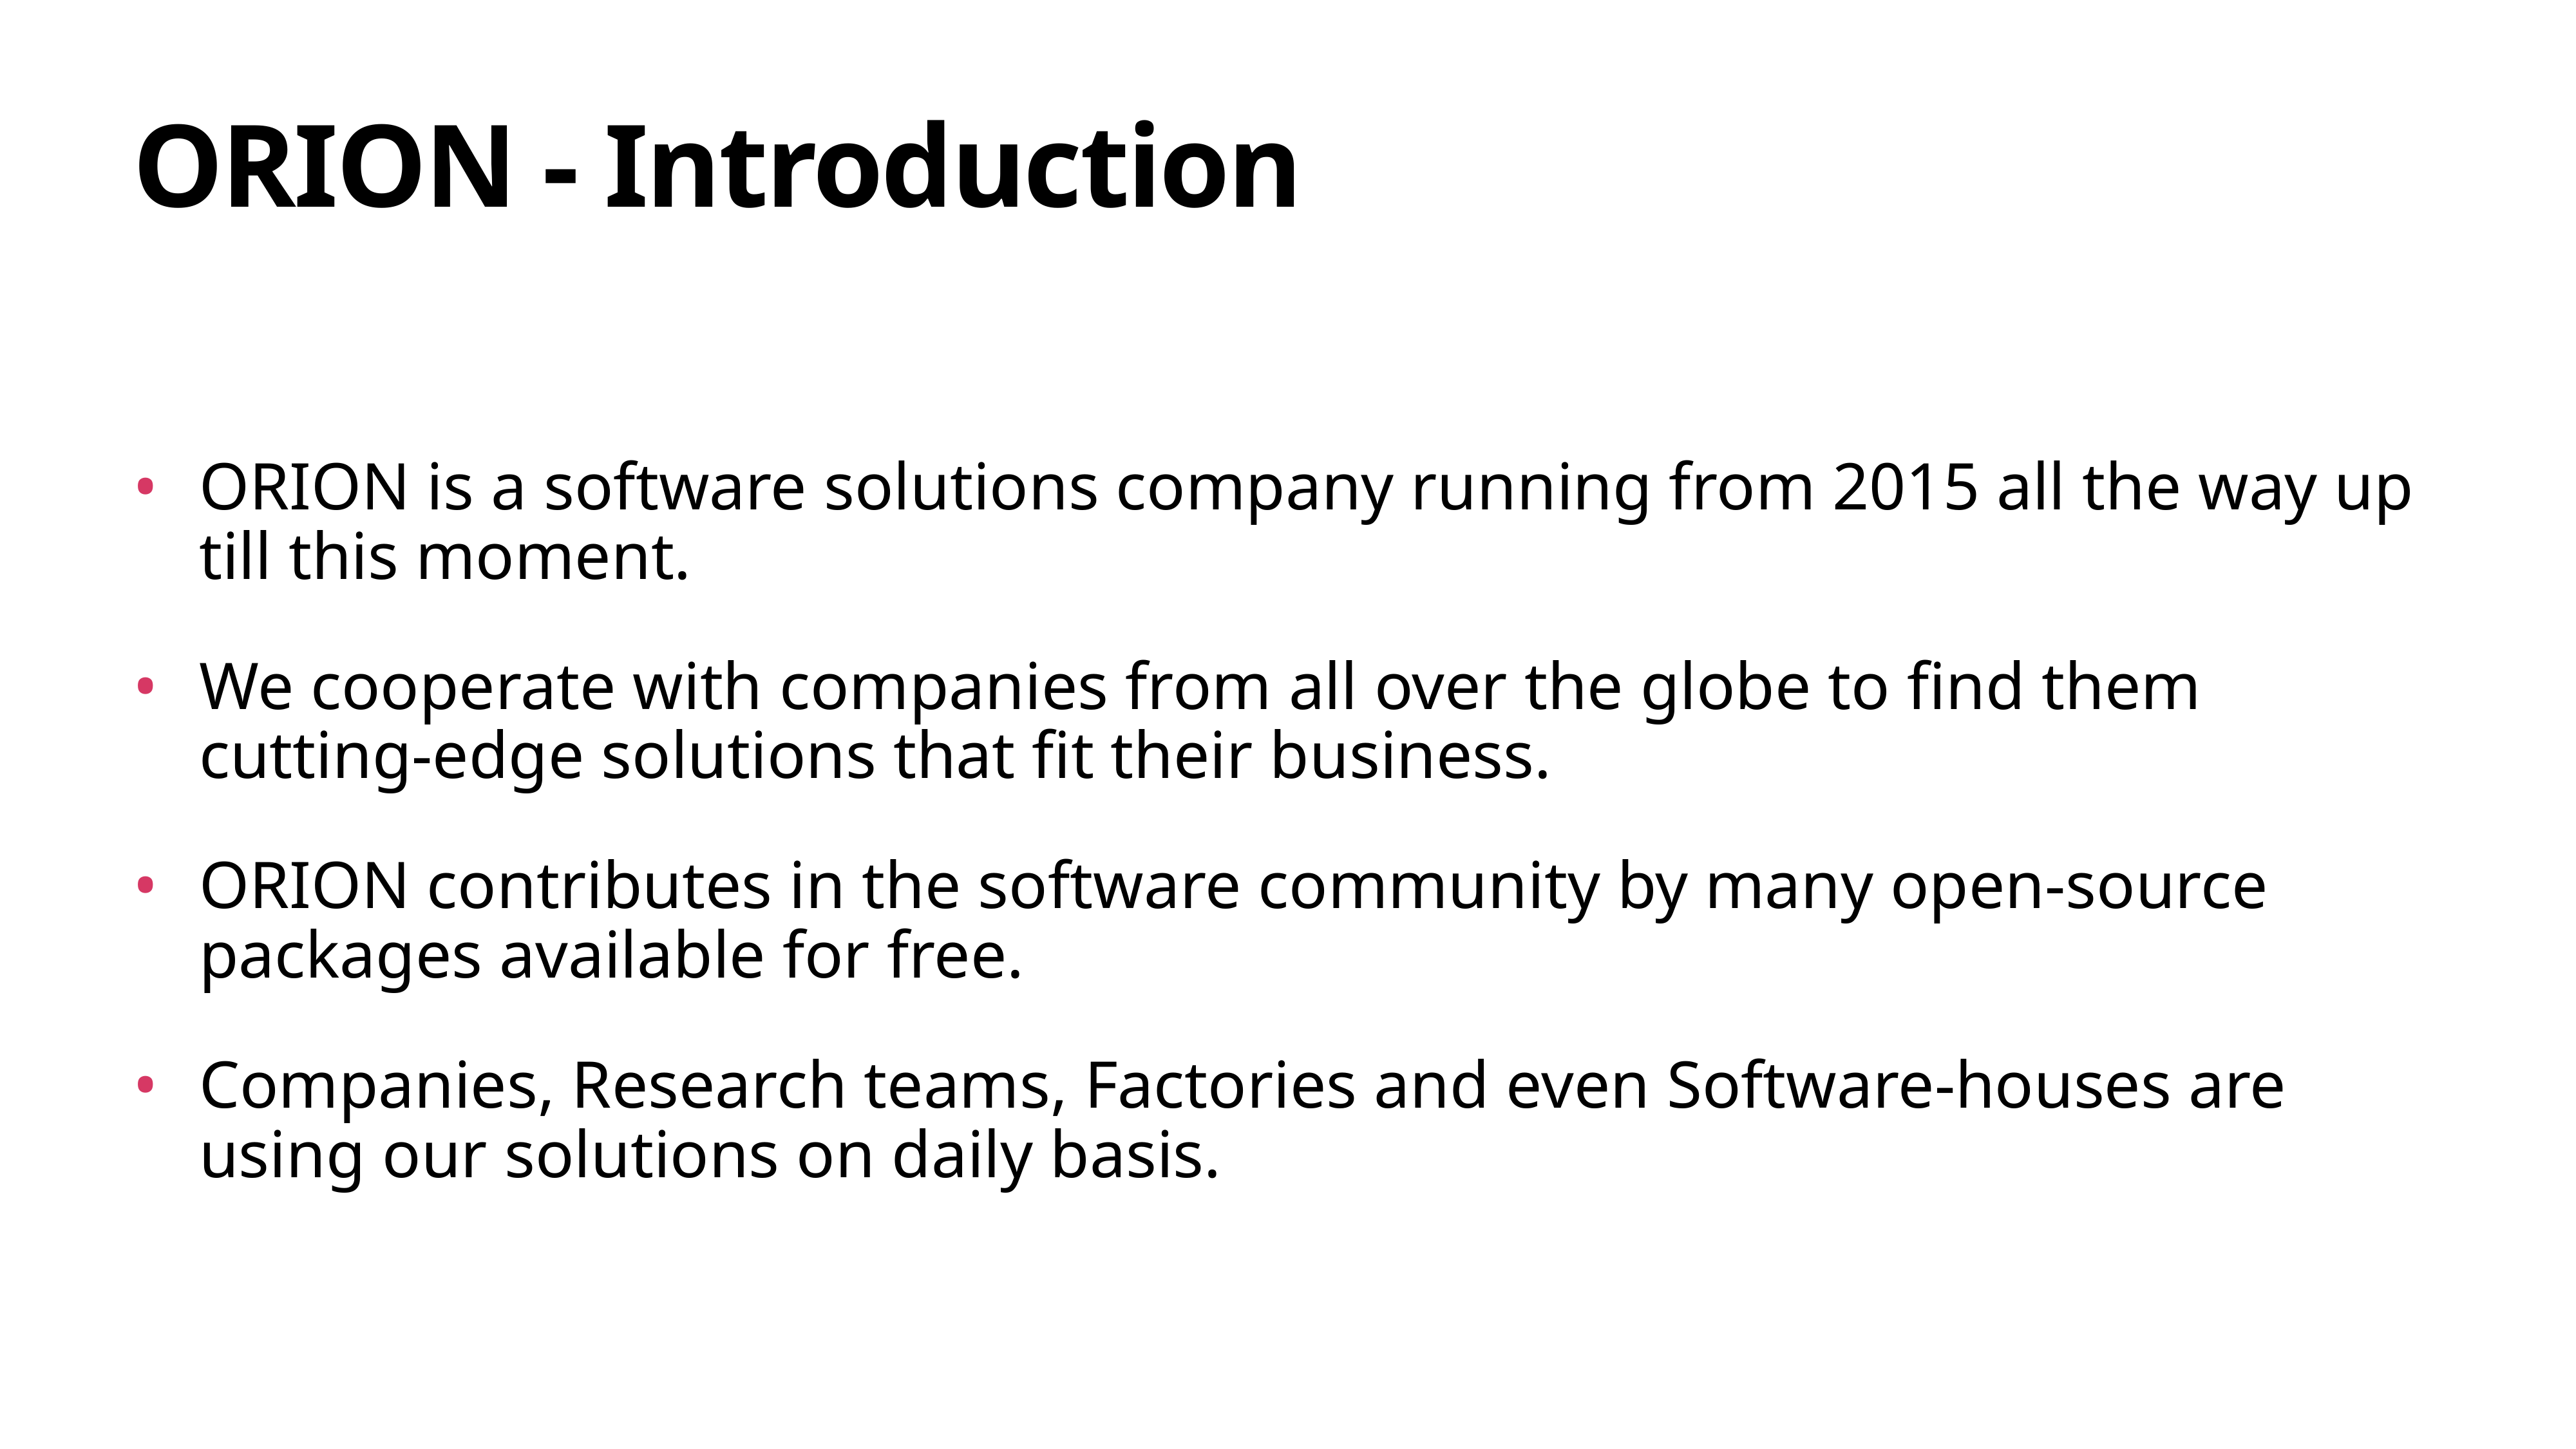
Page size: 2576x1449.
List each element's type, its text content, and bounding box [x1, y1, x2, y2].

list ORION is a software solutions company running from 2015 all the way up till this moment. We cooperate with companies from all over the globe to find them cutting-edge solutions that fit their business. ORION contributes in the software community by many open-source packages available for free. Companies, Research teams, Factories and even Software-houses are using our solutions on daily basis. [127, 448, 2449, 1321]
title ORION - Introduction [127, 113, 2449, 266]
